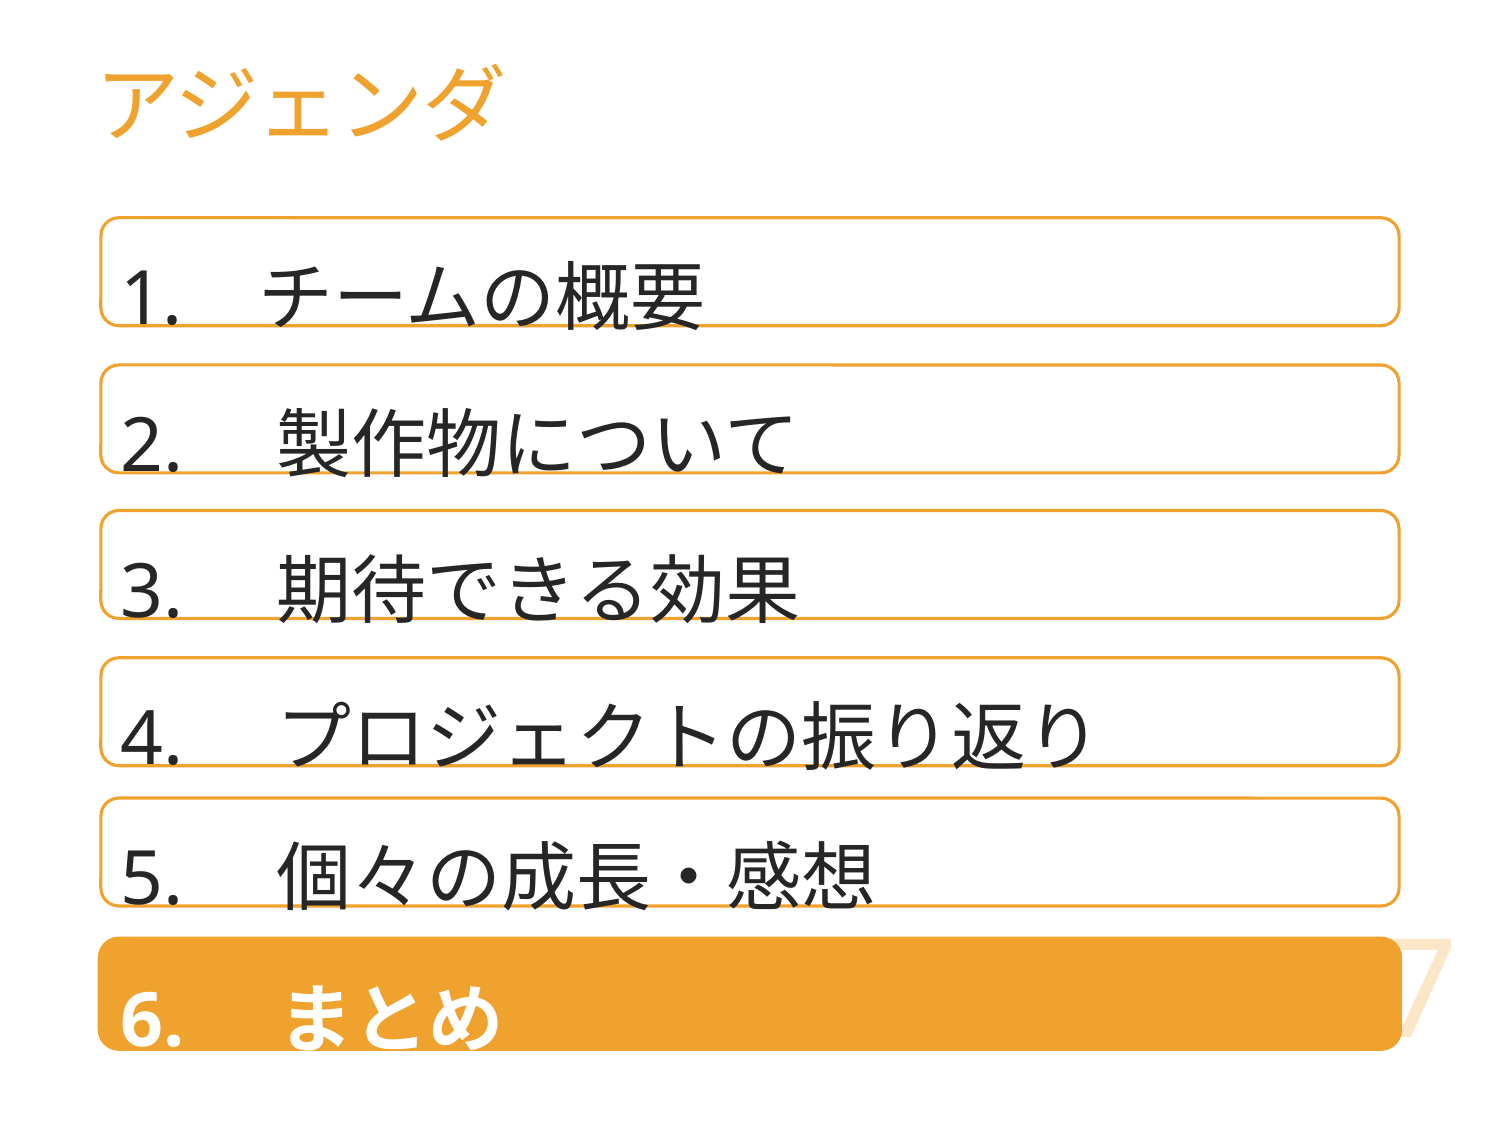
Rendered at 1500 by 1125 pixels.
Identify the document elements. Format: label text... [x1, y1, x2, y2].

slide_number 47 [1113, 879, 1473, 1109]
title アジェンダ [80, 38, 1406, 181]
text_box 5. 個々の成長・感想 [99, 796, 1401, 908]
text_box 3. 期待できる効果 [99, 509, 1401, 620]
text_box 6. まとめ [99, 938, 1401, 1049]
text_box 4. プロジェクトの振り返り [99, 656, 1401, 767]
text_box チームの概要 [99, 216, 1401, 327]
text_box 2. 製作物について [99, 363, 1401, 474]
